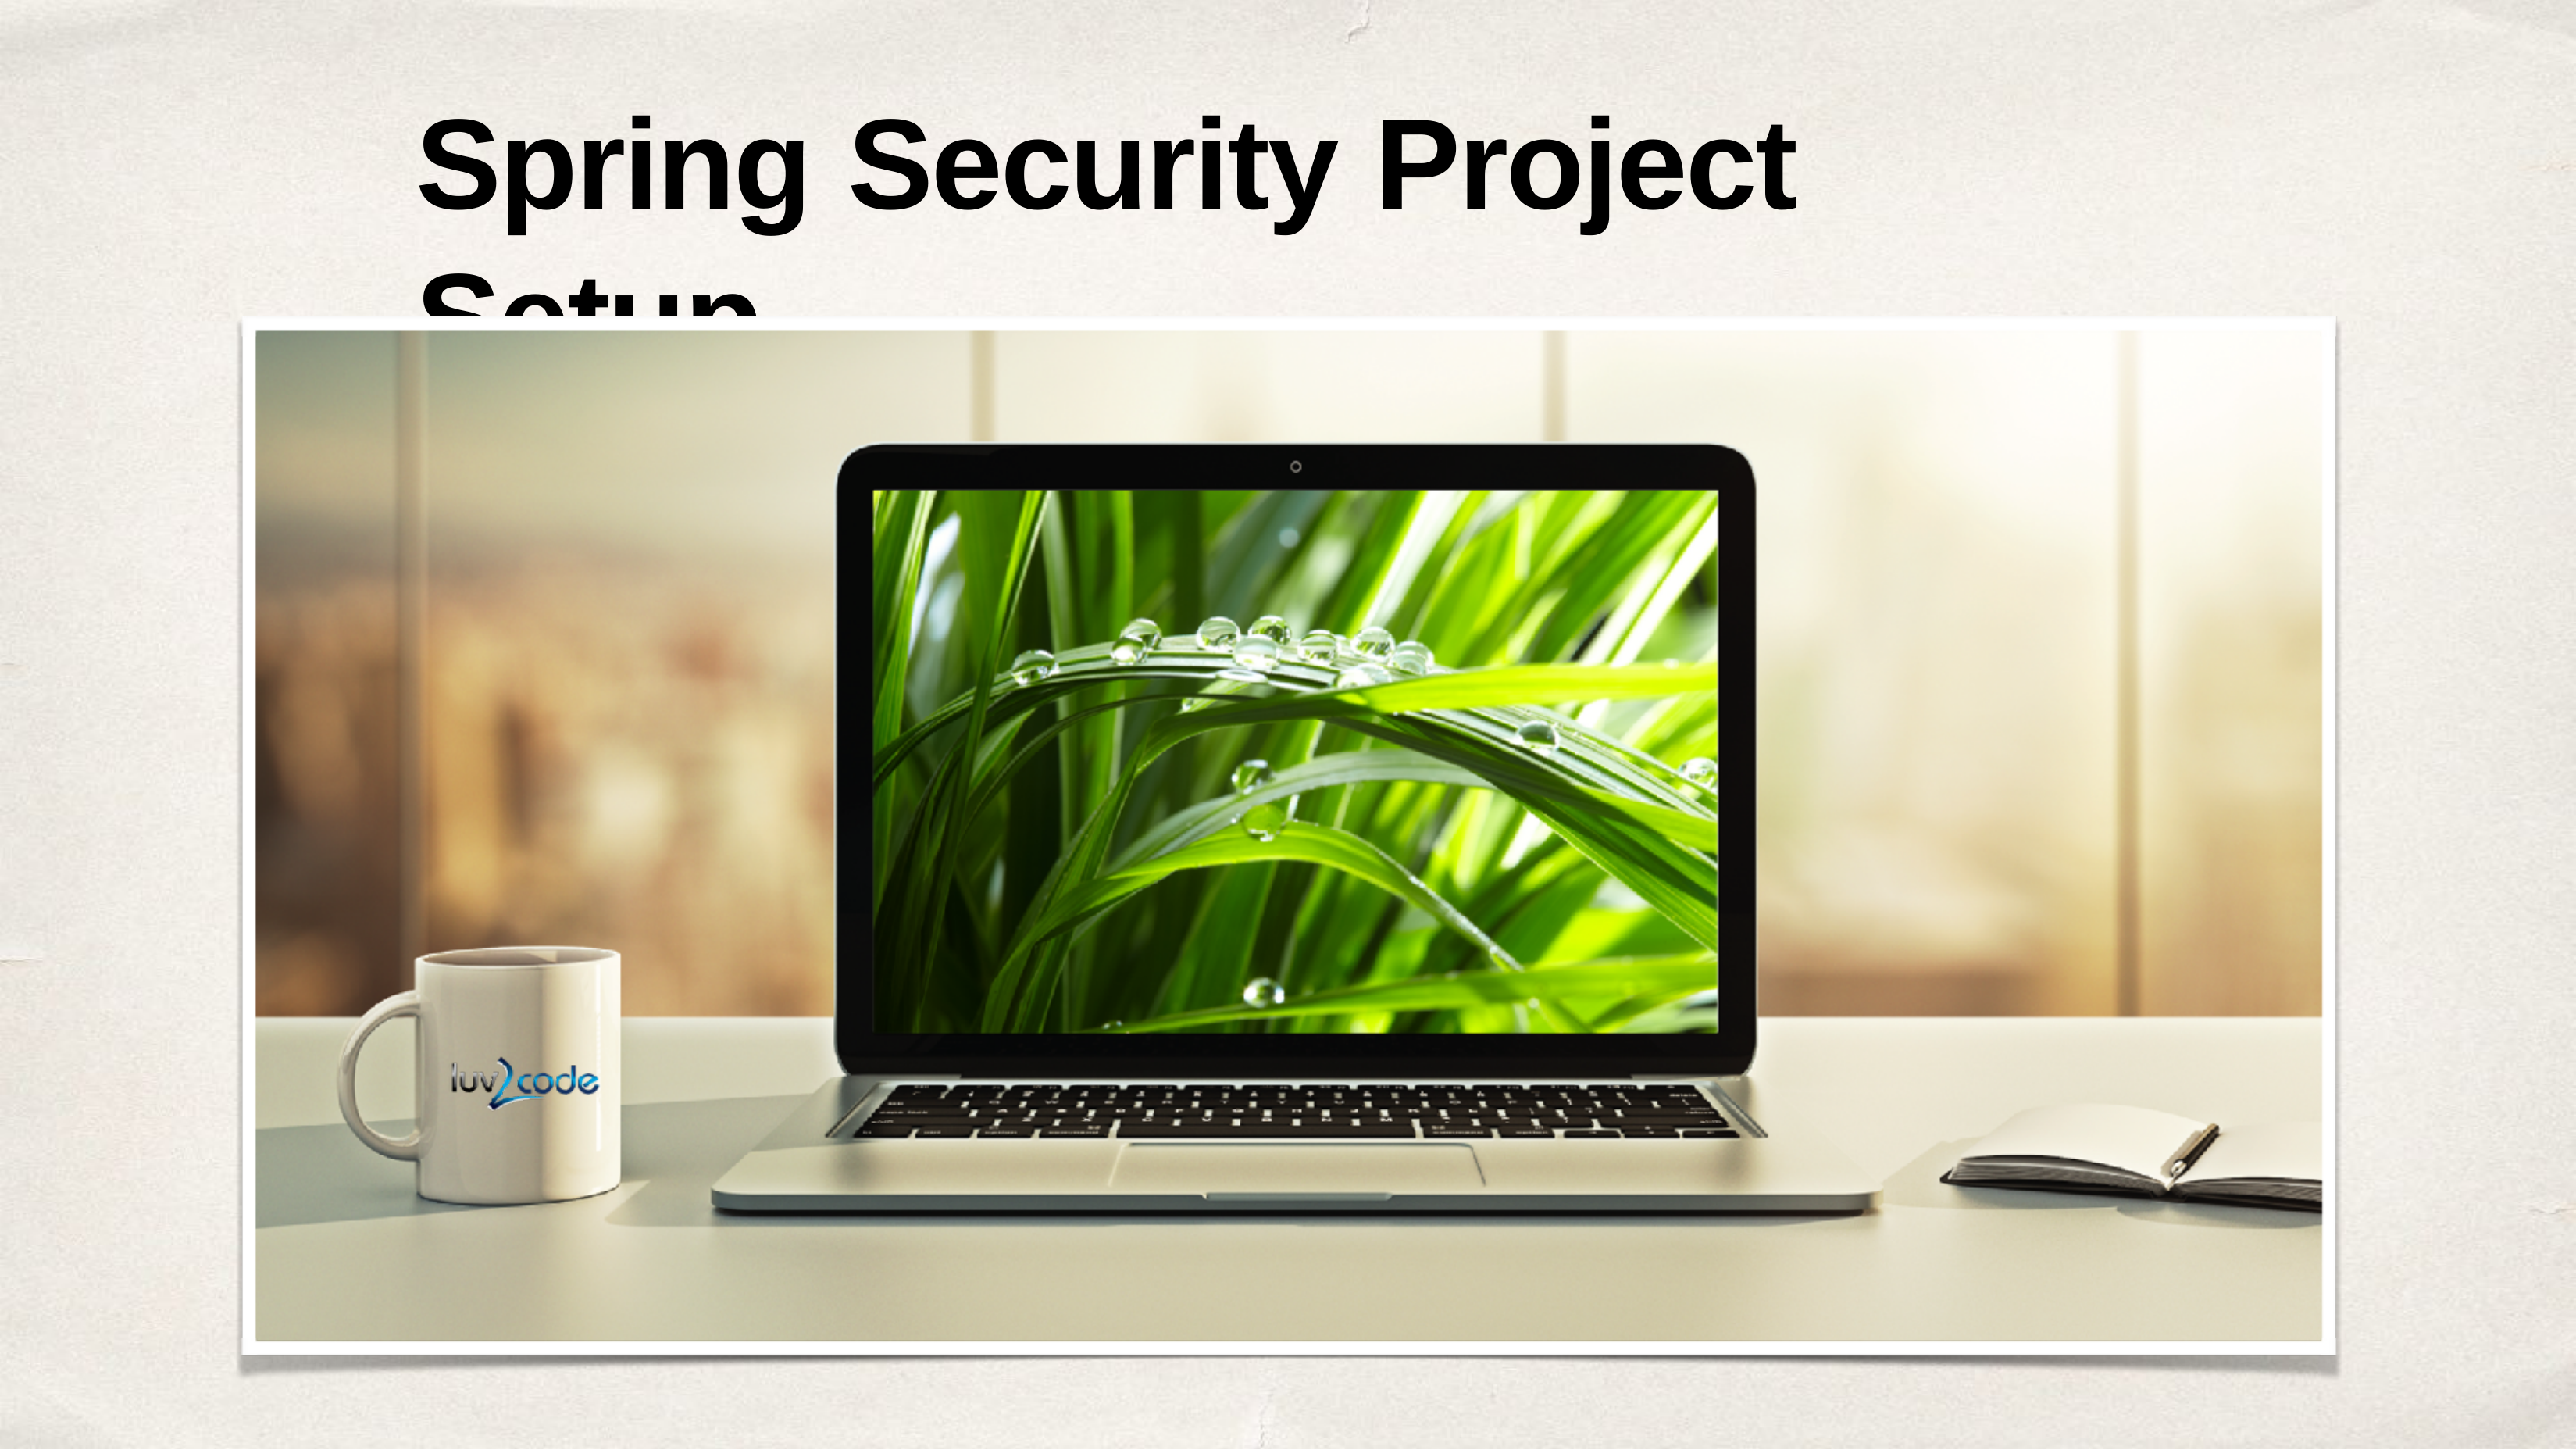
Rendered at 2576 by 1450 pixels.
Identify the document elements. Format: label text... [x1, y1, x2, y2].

title Spring Security Project Setup [414, 78, 2162, 314]
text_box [236, 316, 2343, 1381]
picture [0, 0, 2576, 1449]
